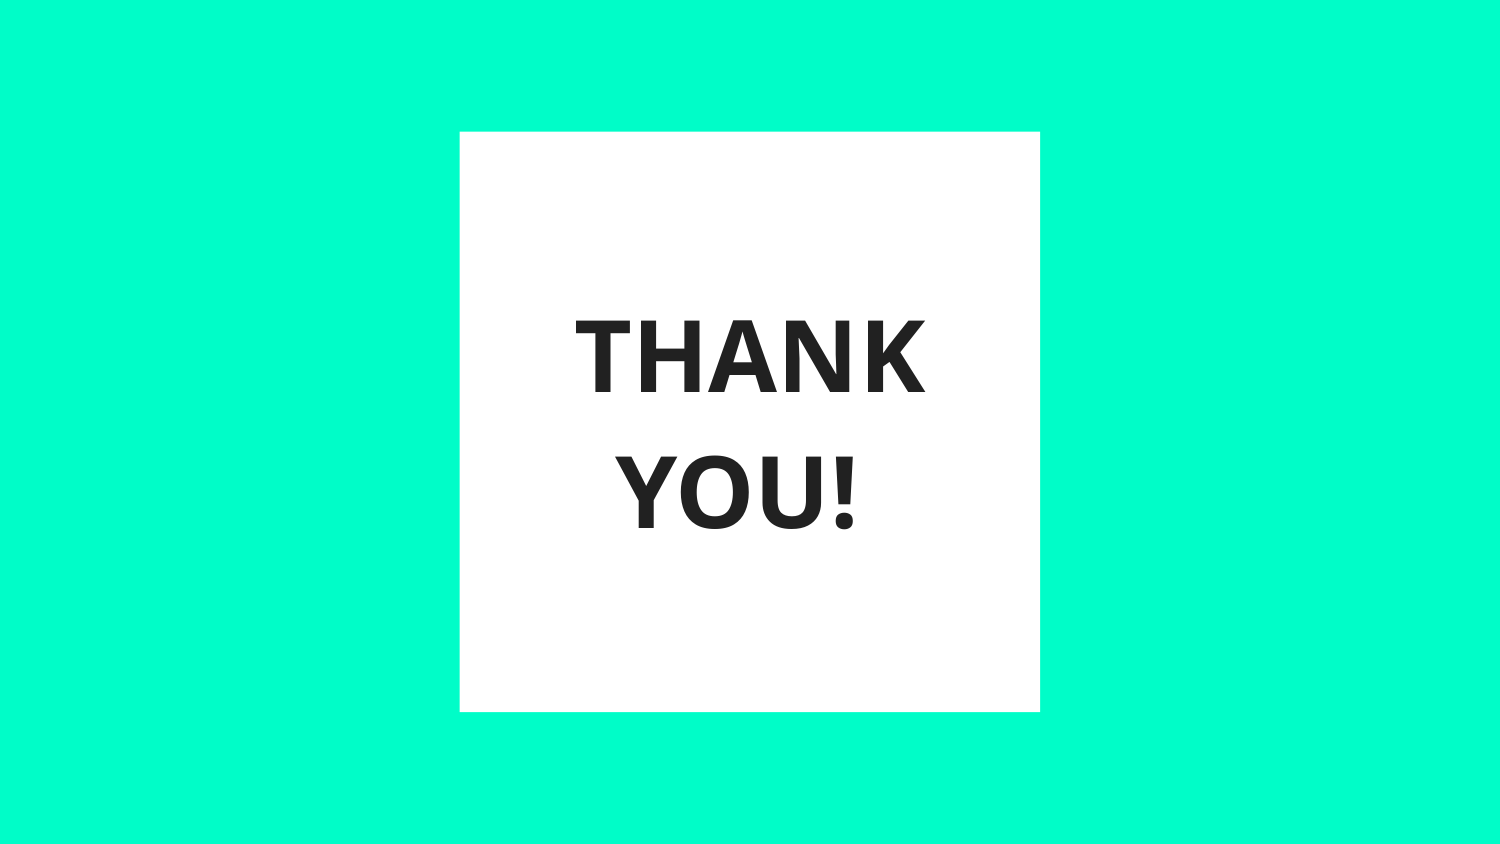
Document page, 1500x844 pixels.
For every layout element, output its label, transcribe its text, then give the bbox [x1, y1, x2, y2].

title THANK YOU! [459, 131, 1041, 713]
